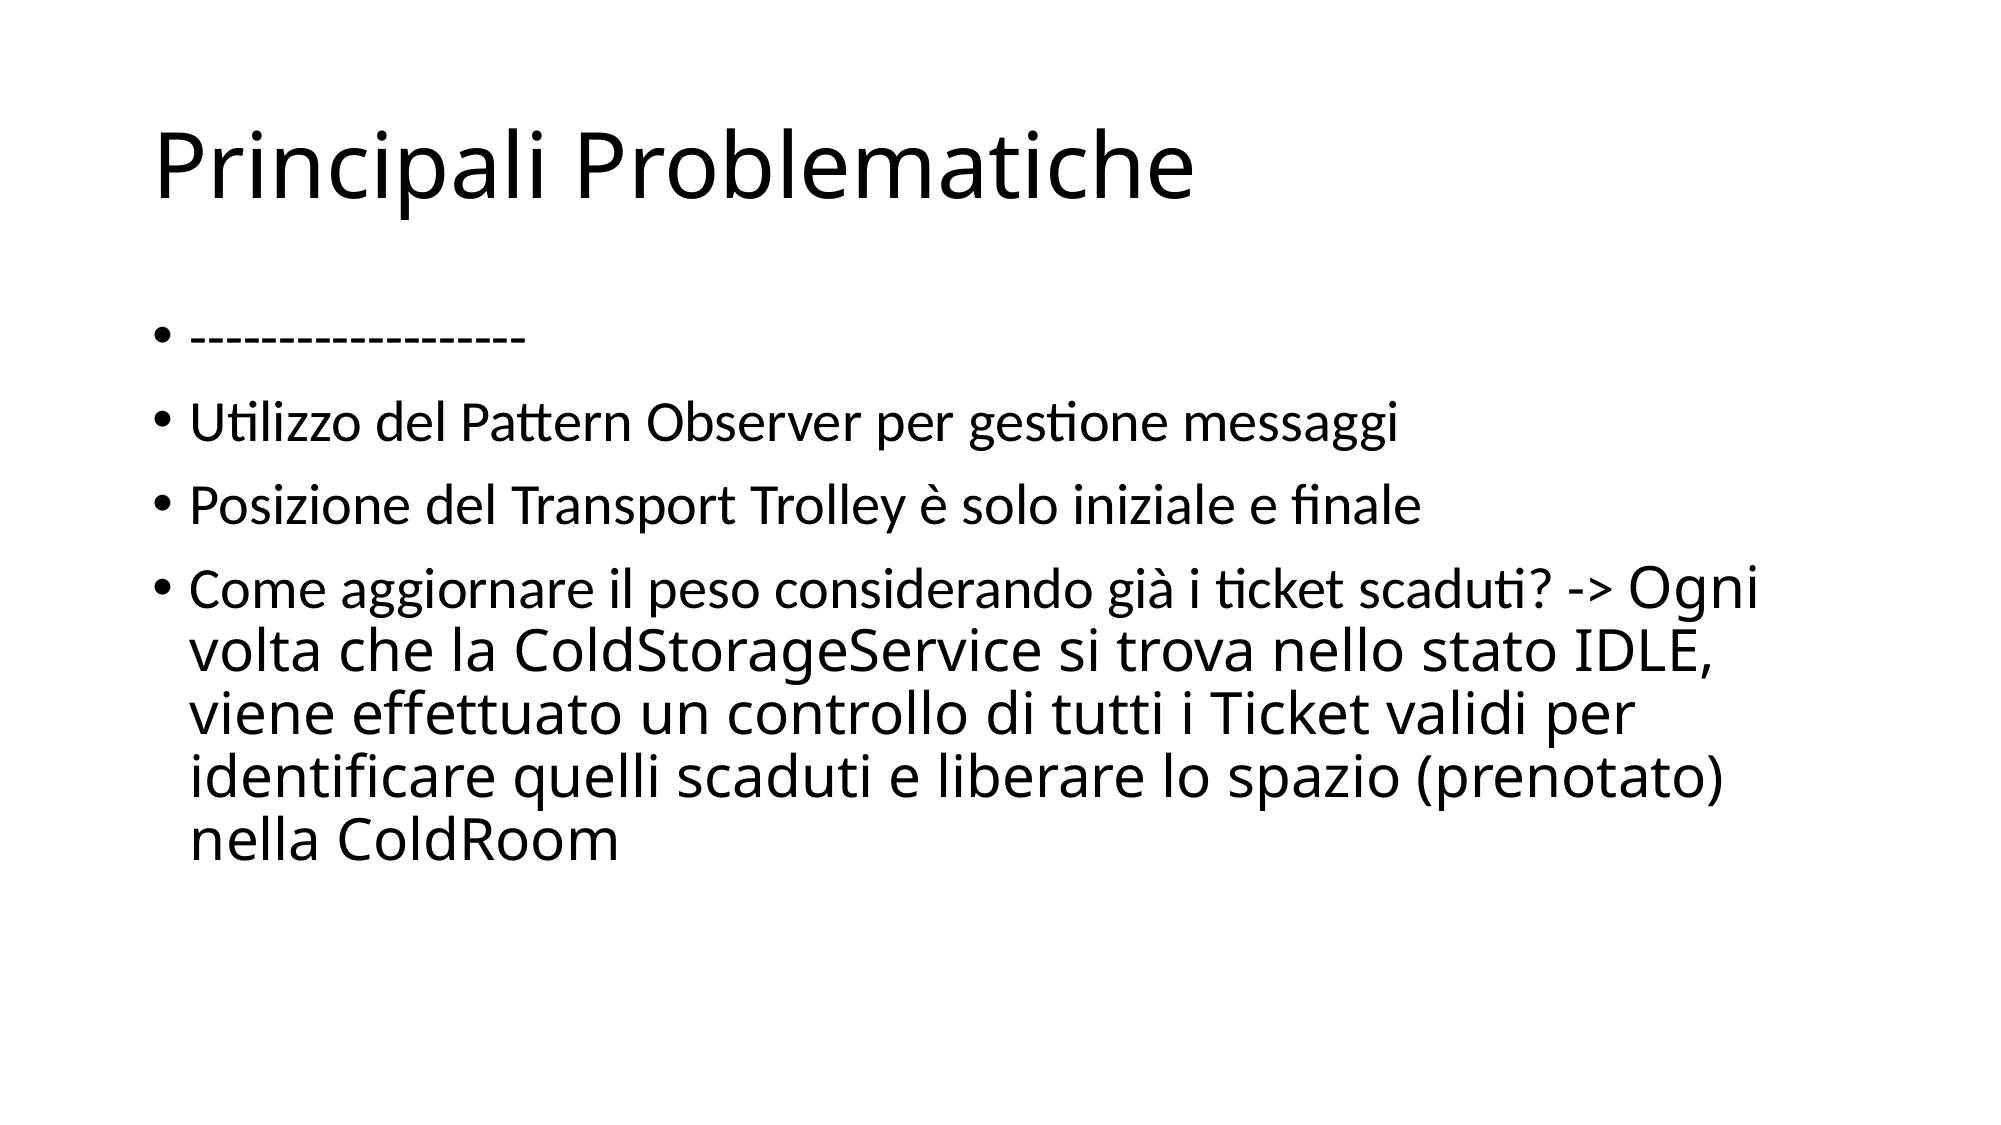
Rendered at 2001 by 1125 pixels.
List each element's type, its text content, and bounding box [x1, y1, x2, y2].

list ------------------- Utilizzo del Pattern Observer per gestione messaggi Posizione del Transport Trolley è solo iniziale e finale Come aggiornare il peso considerando già i ticket scaduti? -> Ogni volta che la ColdStorageService si trova nello stato IDLE, viene effettuato un controllo di tutti i Ticket validi per identificare quelli scaduti e liberare lo spazio (prenotato) nella ColdRoom [137, 299, 1863, 1014]
title Principali Problematiche [137, 59, 1863, 278]
